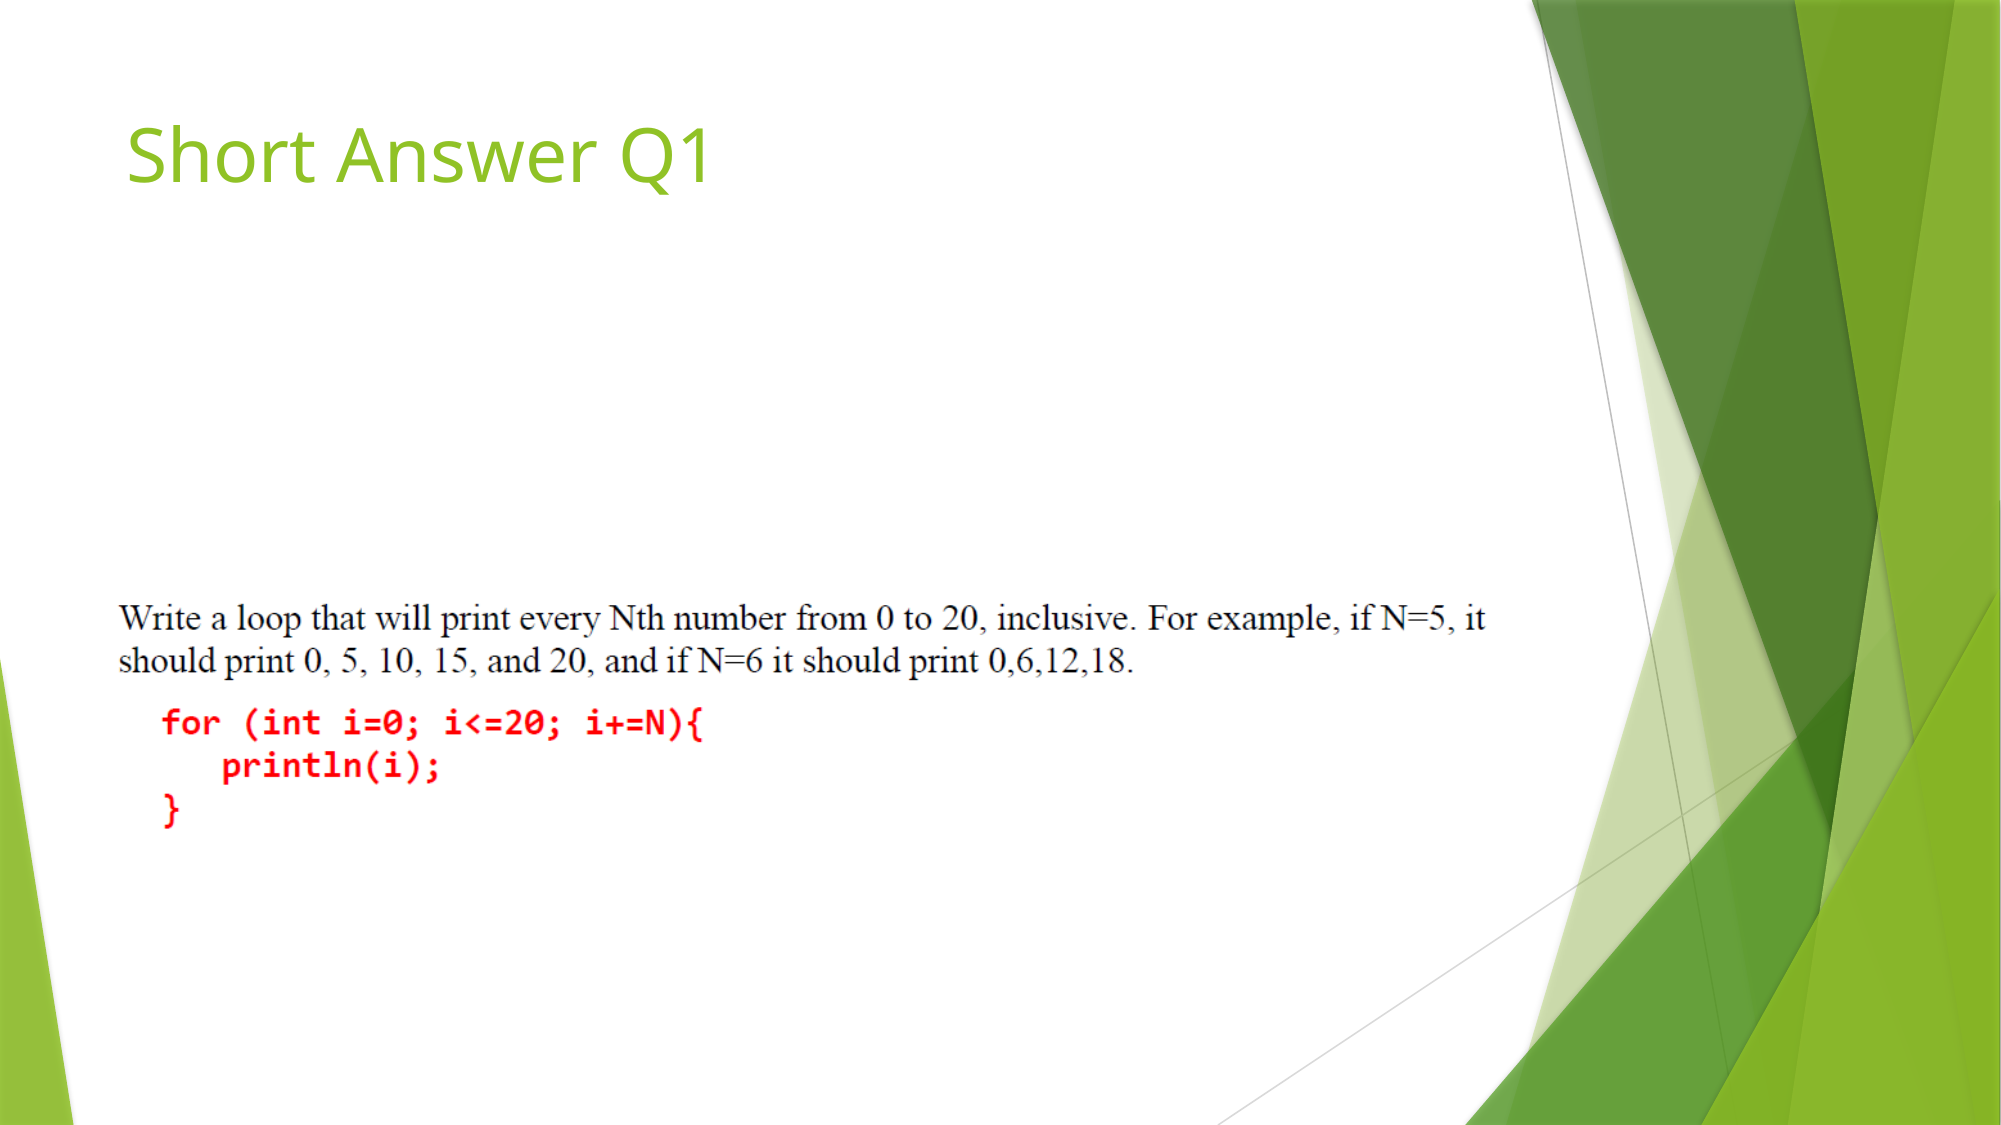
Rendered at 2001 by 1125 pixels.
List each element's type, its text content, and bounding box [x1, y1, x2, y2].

picture [110, 595, 1498, 852]
title Short Answer Q1 [111, 99, 1522, 317]
